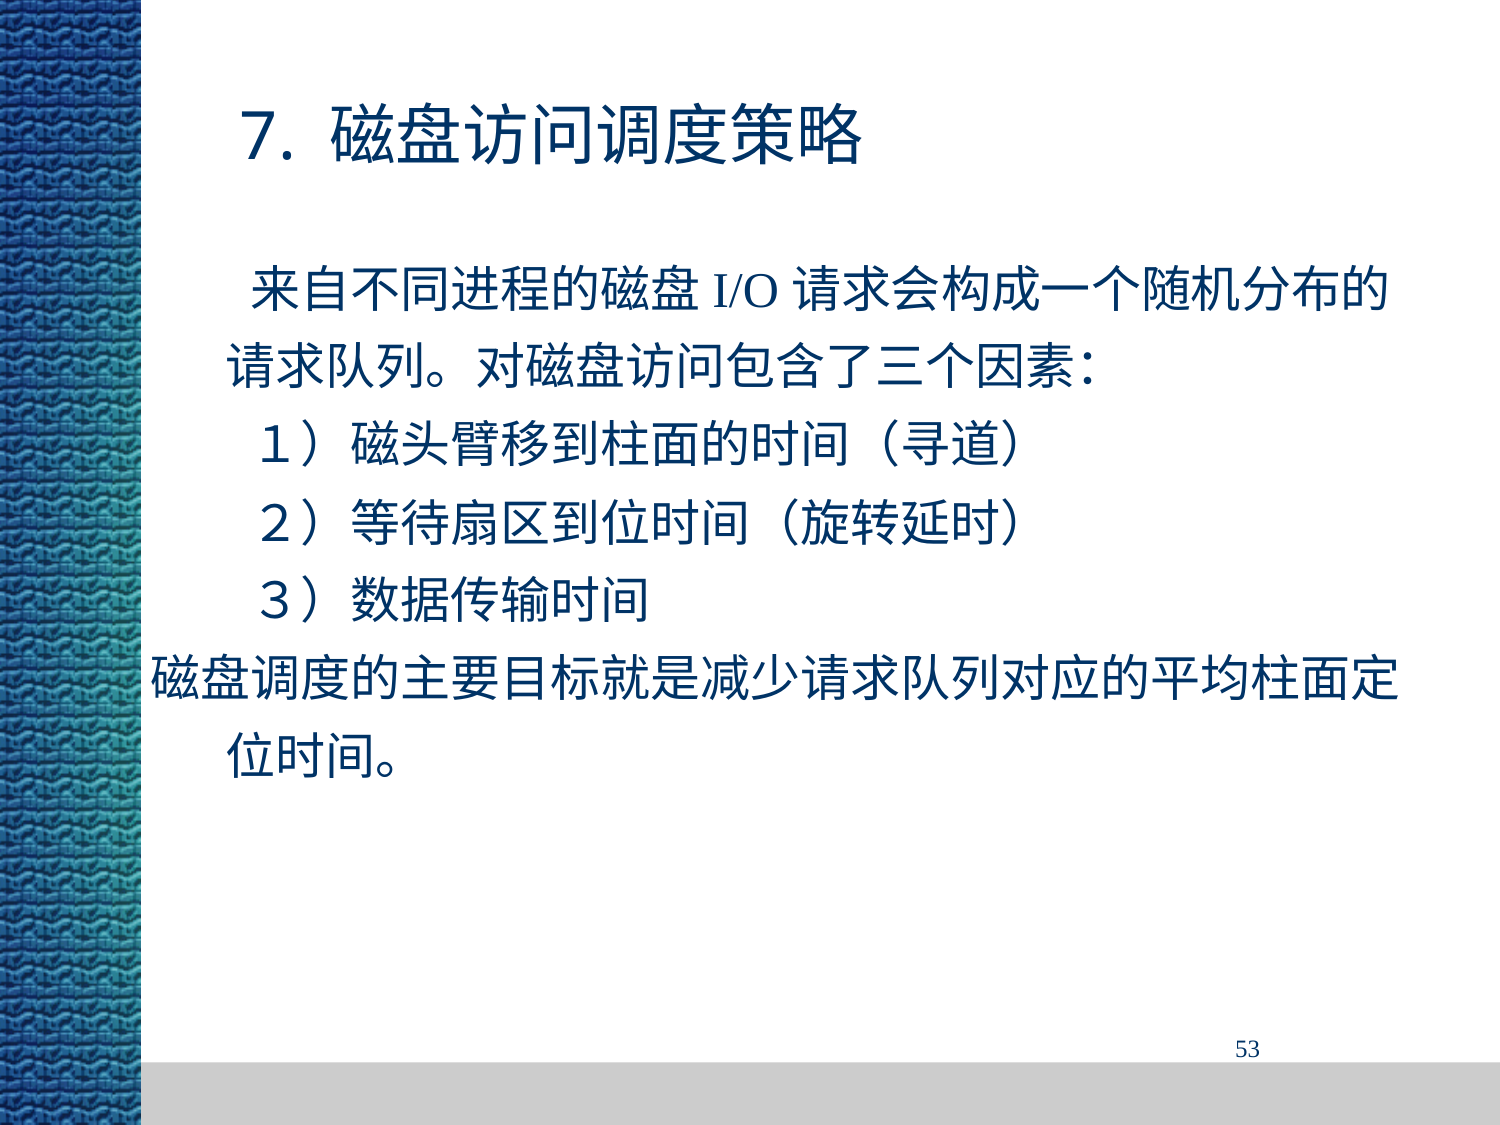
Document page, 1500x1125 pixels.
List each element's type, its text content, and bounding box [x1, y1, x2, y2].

picture [0, 0, 141, 1125]
text_box 来自不同进程的磁盘I/O请求会构成一个随机分布的请求队列。对磁盘访问包含了三个因素： １）磁头臂移到柱面的时间（寻道） ２）等待扇区到位时间（旋转延时） ３）数据传输时间 磁盘调度的主要目标就是减少请求队列对应的平均柱面定位时间。 [135, 231, 1436, 793]
text_box 7. 磁盘访问调度策略 [224, 85, 1263, 181]
text_box 53 [1025, 1024, 1275, 1100]
